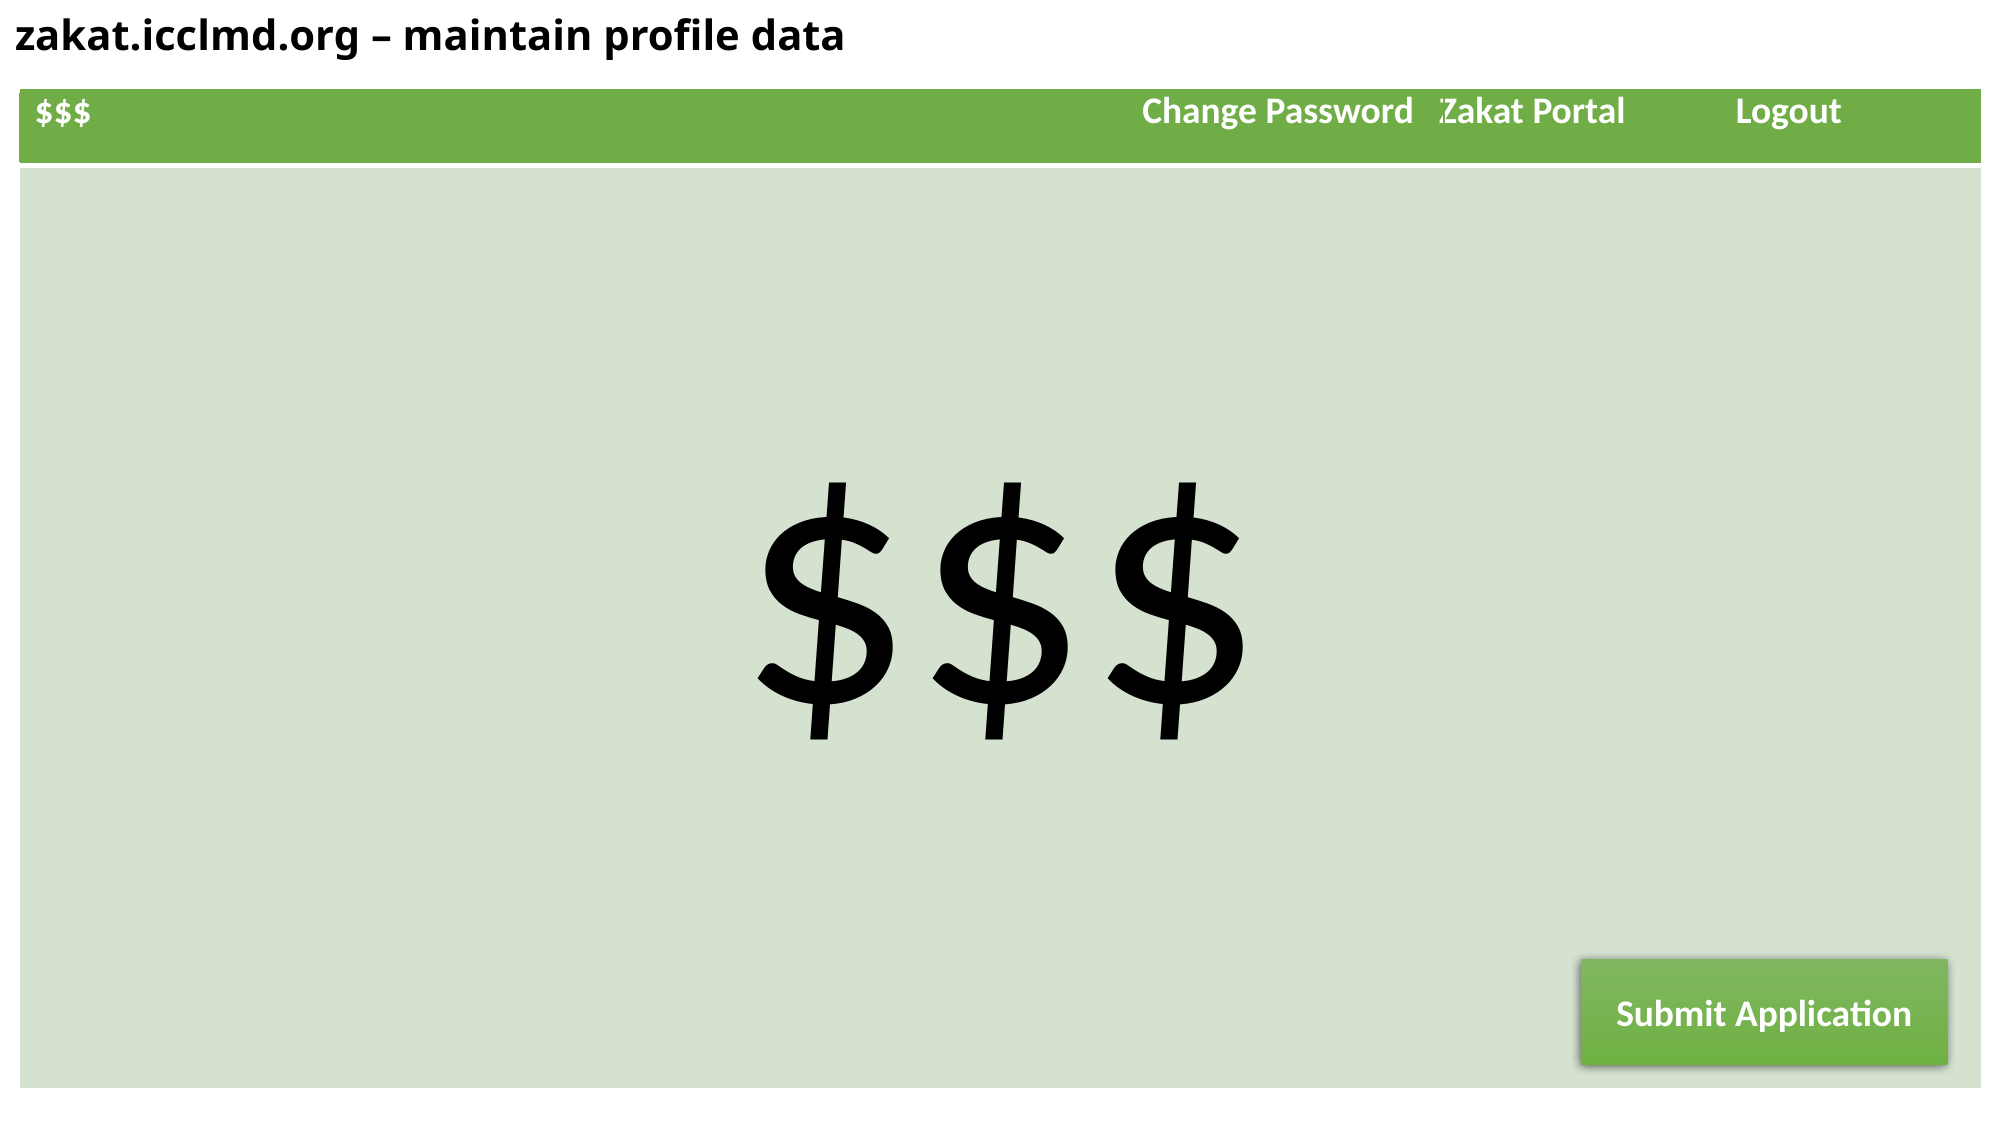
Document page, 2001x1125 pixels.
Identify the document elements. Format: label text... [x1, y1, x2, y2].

table_cell [20, 168, 1981, 1088]
text_box [1443, 91, 1657, 160]
text_box [19, 93, 106, 162]
text_box [1719, 90, 1893, 159]
table_header $$$ Change Password Zakat Portal Logout [20, 89, 1981, 163]
text_box Submit Application [1581, 959, 1948, 1065]
text_box [1136, 91, 1429, 160]
title zakat.icclmd.org – maintain profile data [0, 0, 1000, 74]
text_box $$$ [723, 347, 1280, 778]
